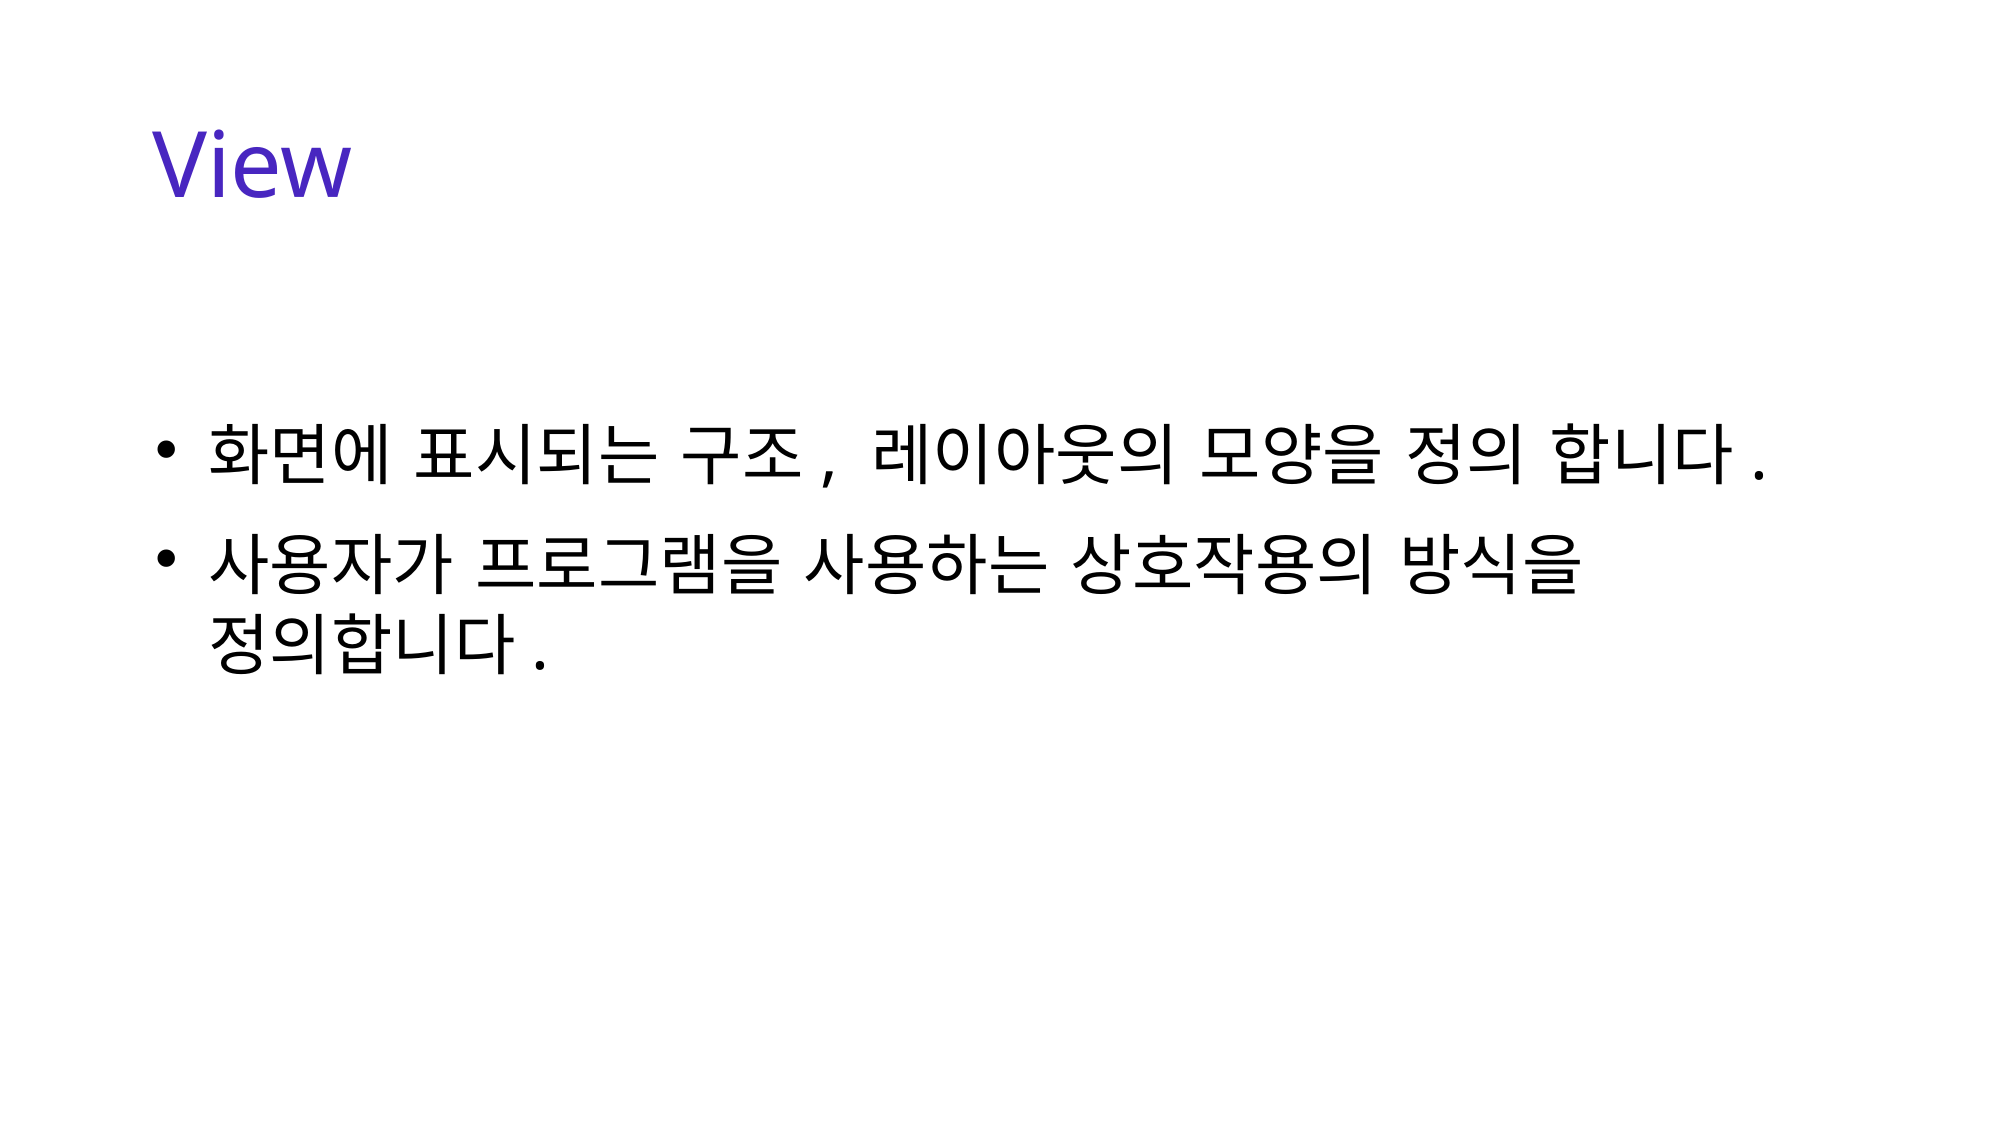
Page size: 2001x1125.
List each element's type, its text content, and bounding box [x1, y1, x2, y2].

text_box 화면에 표시되는 구조, 레이아웃의 모양을 정의 합니다. 사용자가 프로그램을 사용하는 상호작용의 방식을 정의합니다. [137, 413, 1890, 768]
title View [137, 59, 1862, 277]
